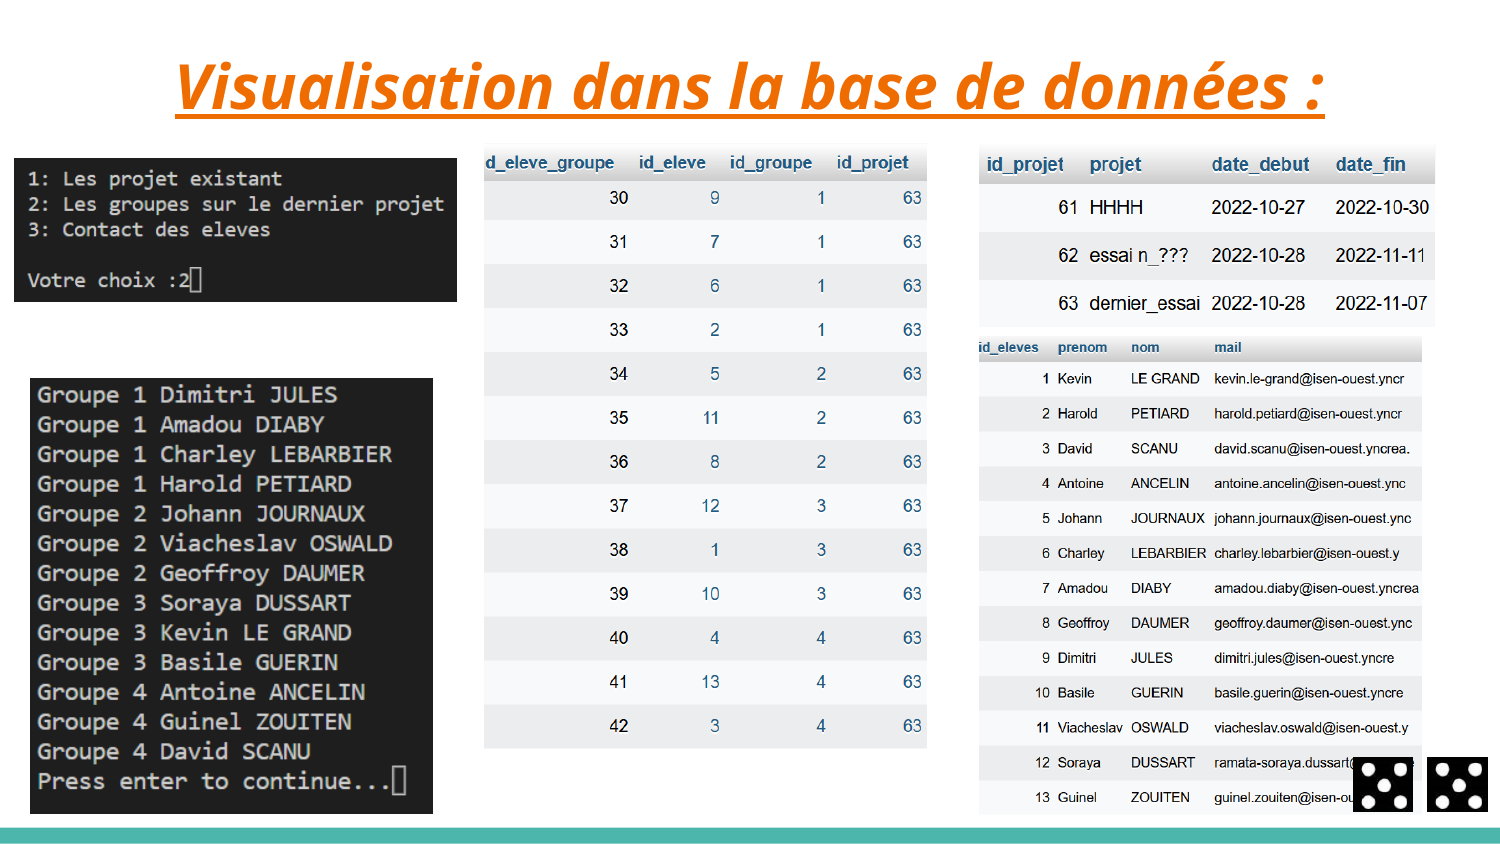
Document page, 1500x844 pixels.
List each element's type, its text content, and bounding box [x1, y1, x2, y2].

picture [979, 143, 1437, 327]
picture [29, 377, 433, 815]
picture [14, 158, 457, 302]
picture [979, 336, 1422, 815]
title Visualisation dans la base de données : [51, 27, 1449, 144]
picture [1427, 757, 1488, 812]
picture [484, 143, 928, 749]
